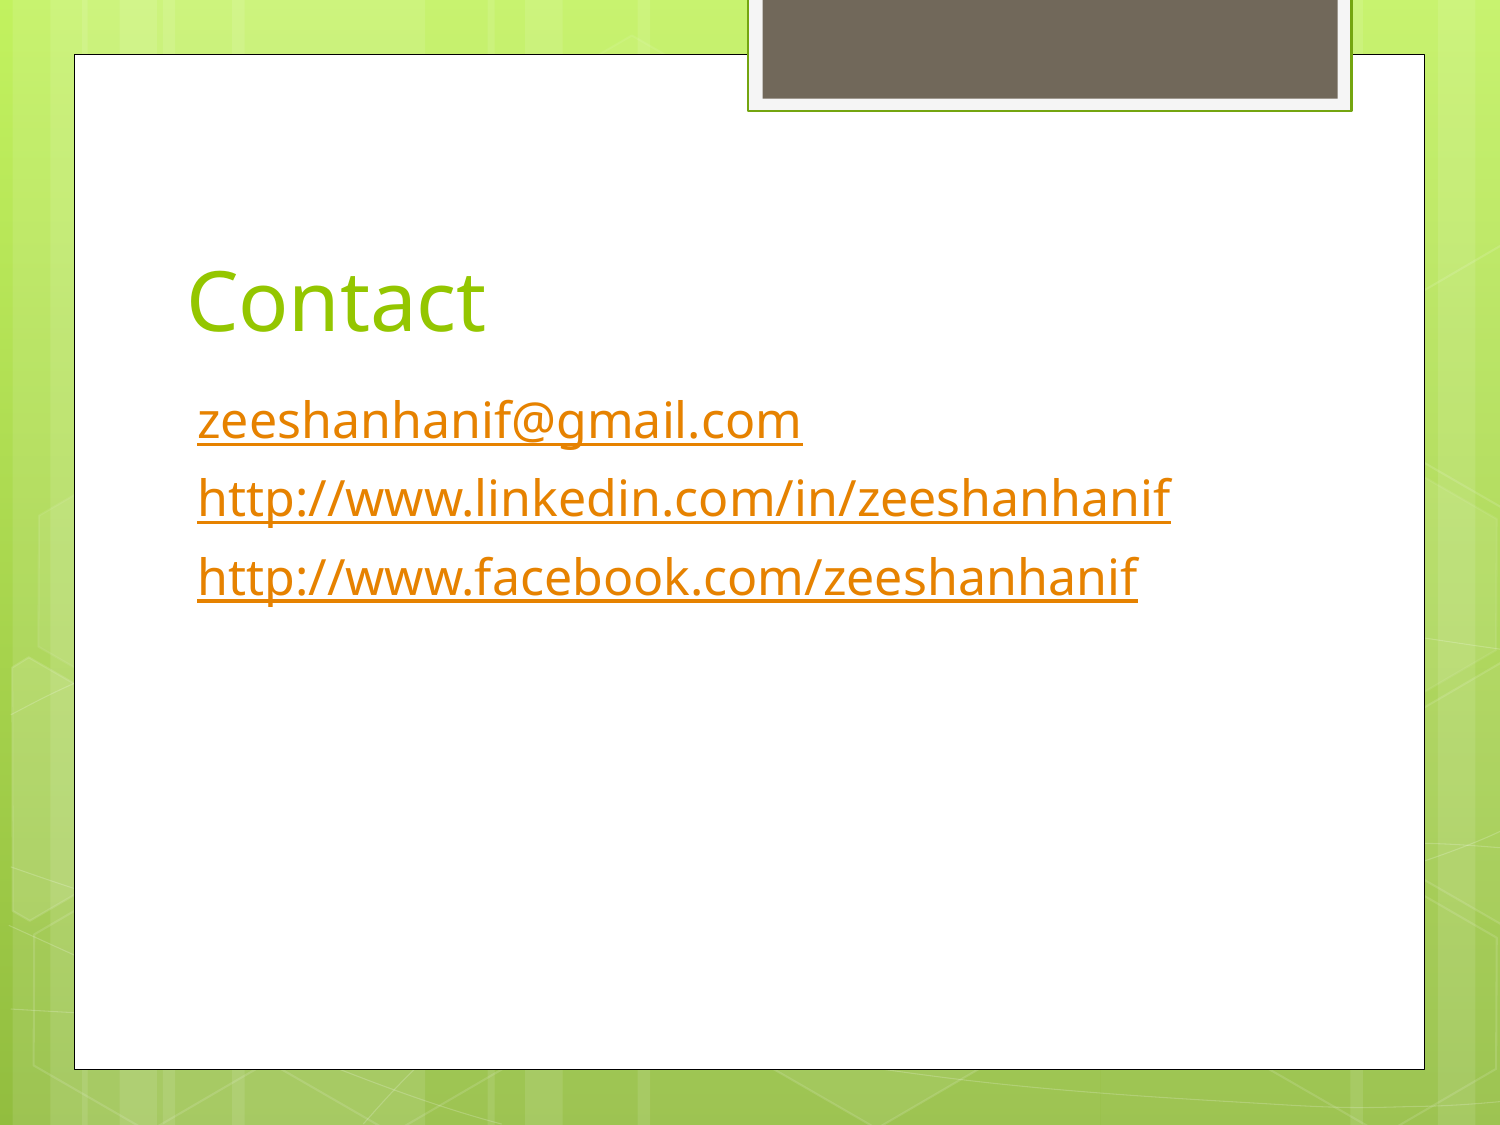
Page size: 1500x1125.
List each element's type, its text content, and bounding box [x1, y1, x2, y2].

title Contact [171, 168, 1324, 357]
list zeeshanhanif@gmail.com http://www.linkedin.com/in/zeeshanhanif http://www.facebook.com/zeeshanhanif [171, 381, 1283, 957]
